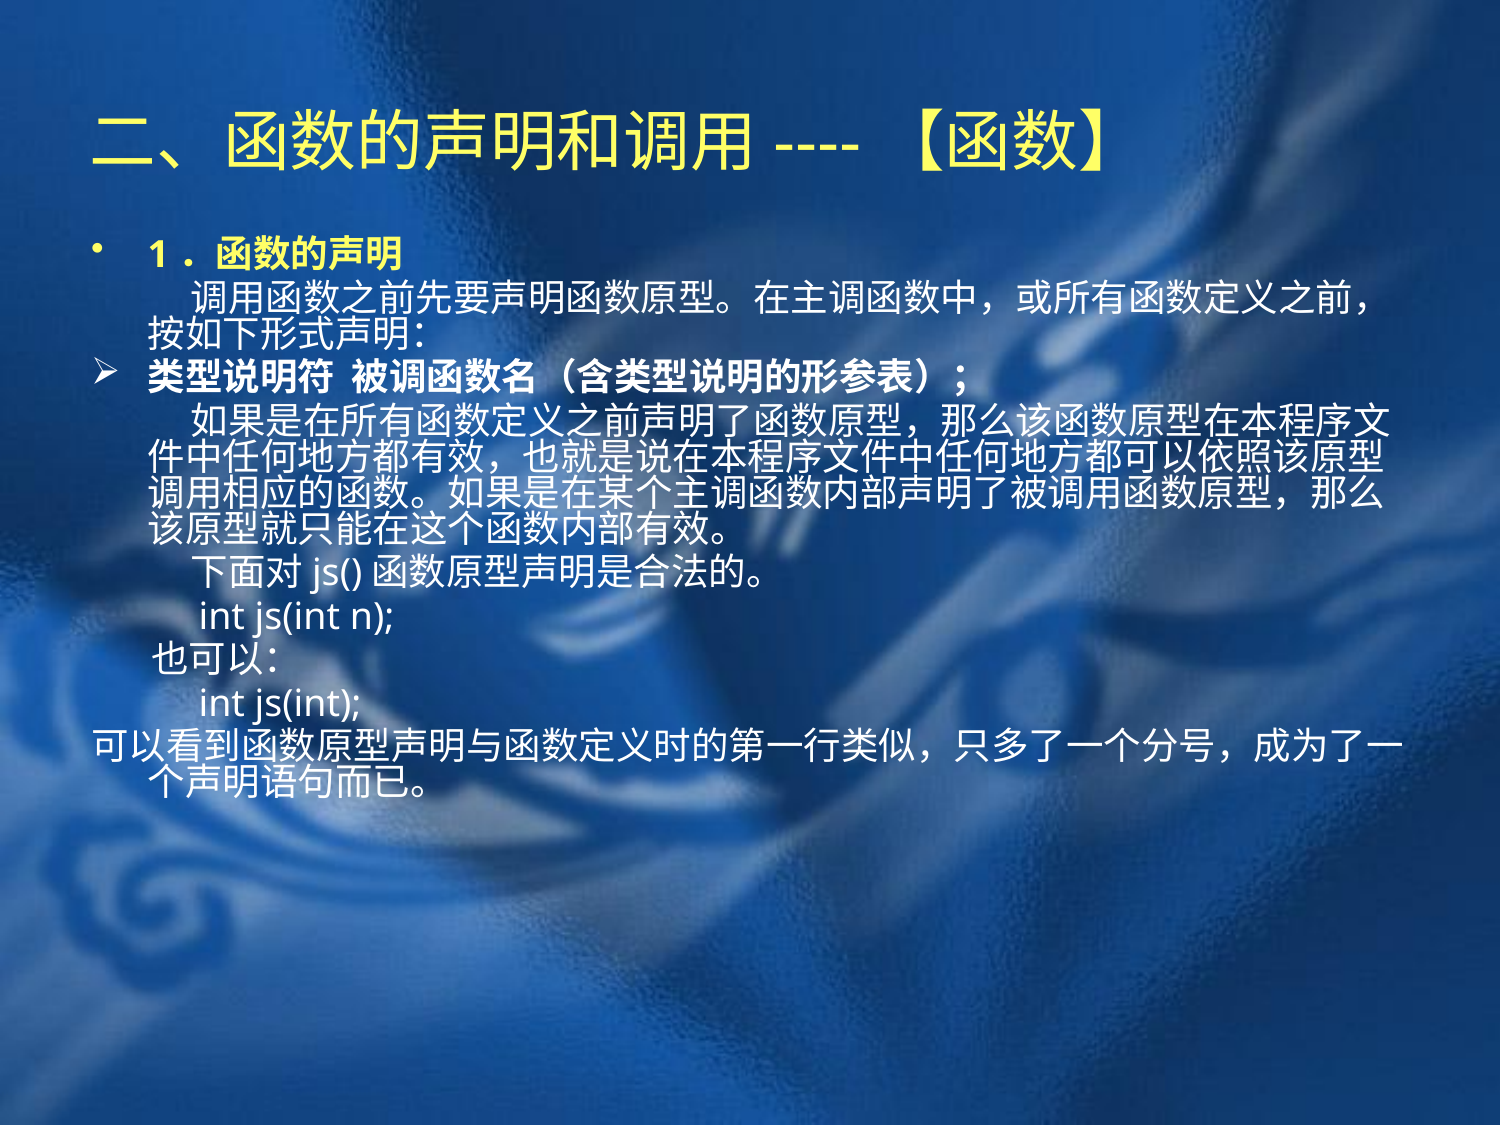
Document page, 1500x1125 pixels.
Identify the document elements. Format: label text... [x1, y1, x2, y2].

list 1．函数的声明 调用函数之前先要声明函数原型。在主调函数中，或所有函数定义之前，按如下形式声明： 类型说明符 被调函数名（含类型说明的形参表）； 如果是在所有函数定义之前声明了函数原型，那么该函数原型在本程序文件中任何地方都有效，也就是说在本程序文件中任何地方都可以依照该原型调用相应的函数。如果是在某个主调函数内部声明了被调用函数原型，那么该原型就只能在这个函数内部有效。 下面对js()函数原型声明是合法的。 int js(int n); 也可以： int js(int); 可以看到函数原型声明与函数定义时的第一行类似，只多了一个分号，成为了一个声明语句而已。 [76, 231, 1427, 975]
picture [0, 0, 1500, 1125]
title 二、函数的声明和调用----【函数】 [74, 44, 1426, 233]
